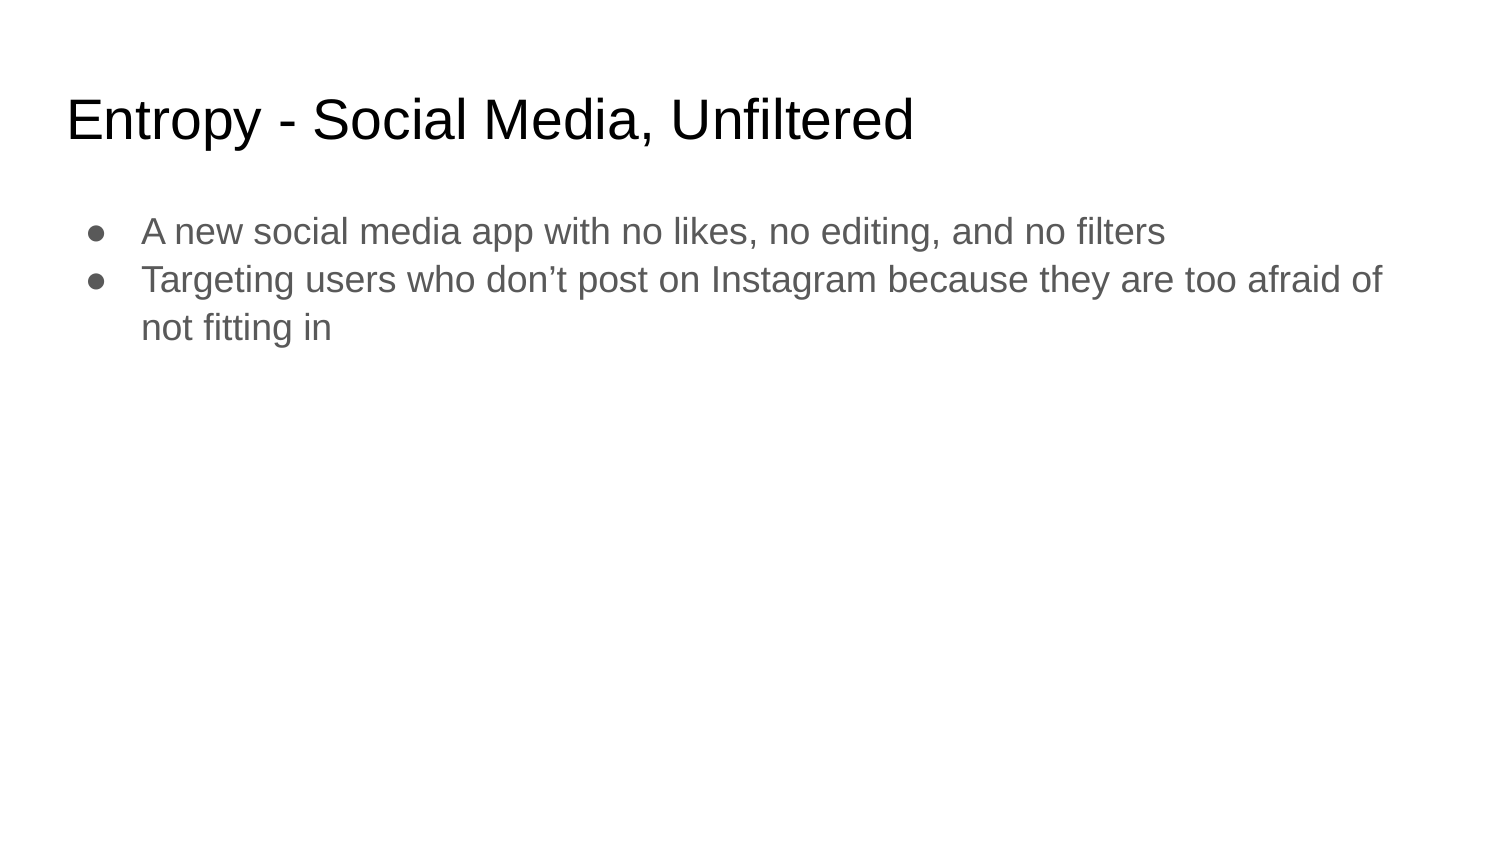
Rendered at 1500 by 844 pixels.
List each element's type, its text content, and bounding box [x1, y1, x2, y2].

list A new social media app with no likes, no editing, and no filters Targeting users who don’t post on Instagram because they are too afraid of not fitting in [51, 189, 1449, 750]
title Entropy - Social Media, Unfiltered [51, 72, 1449, 167]
